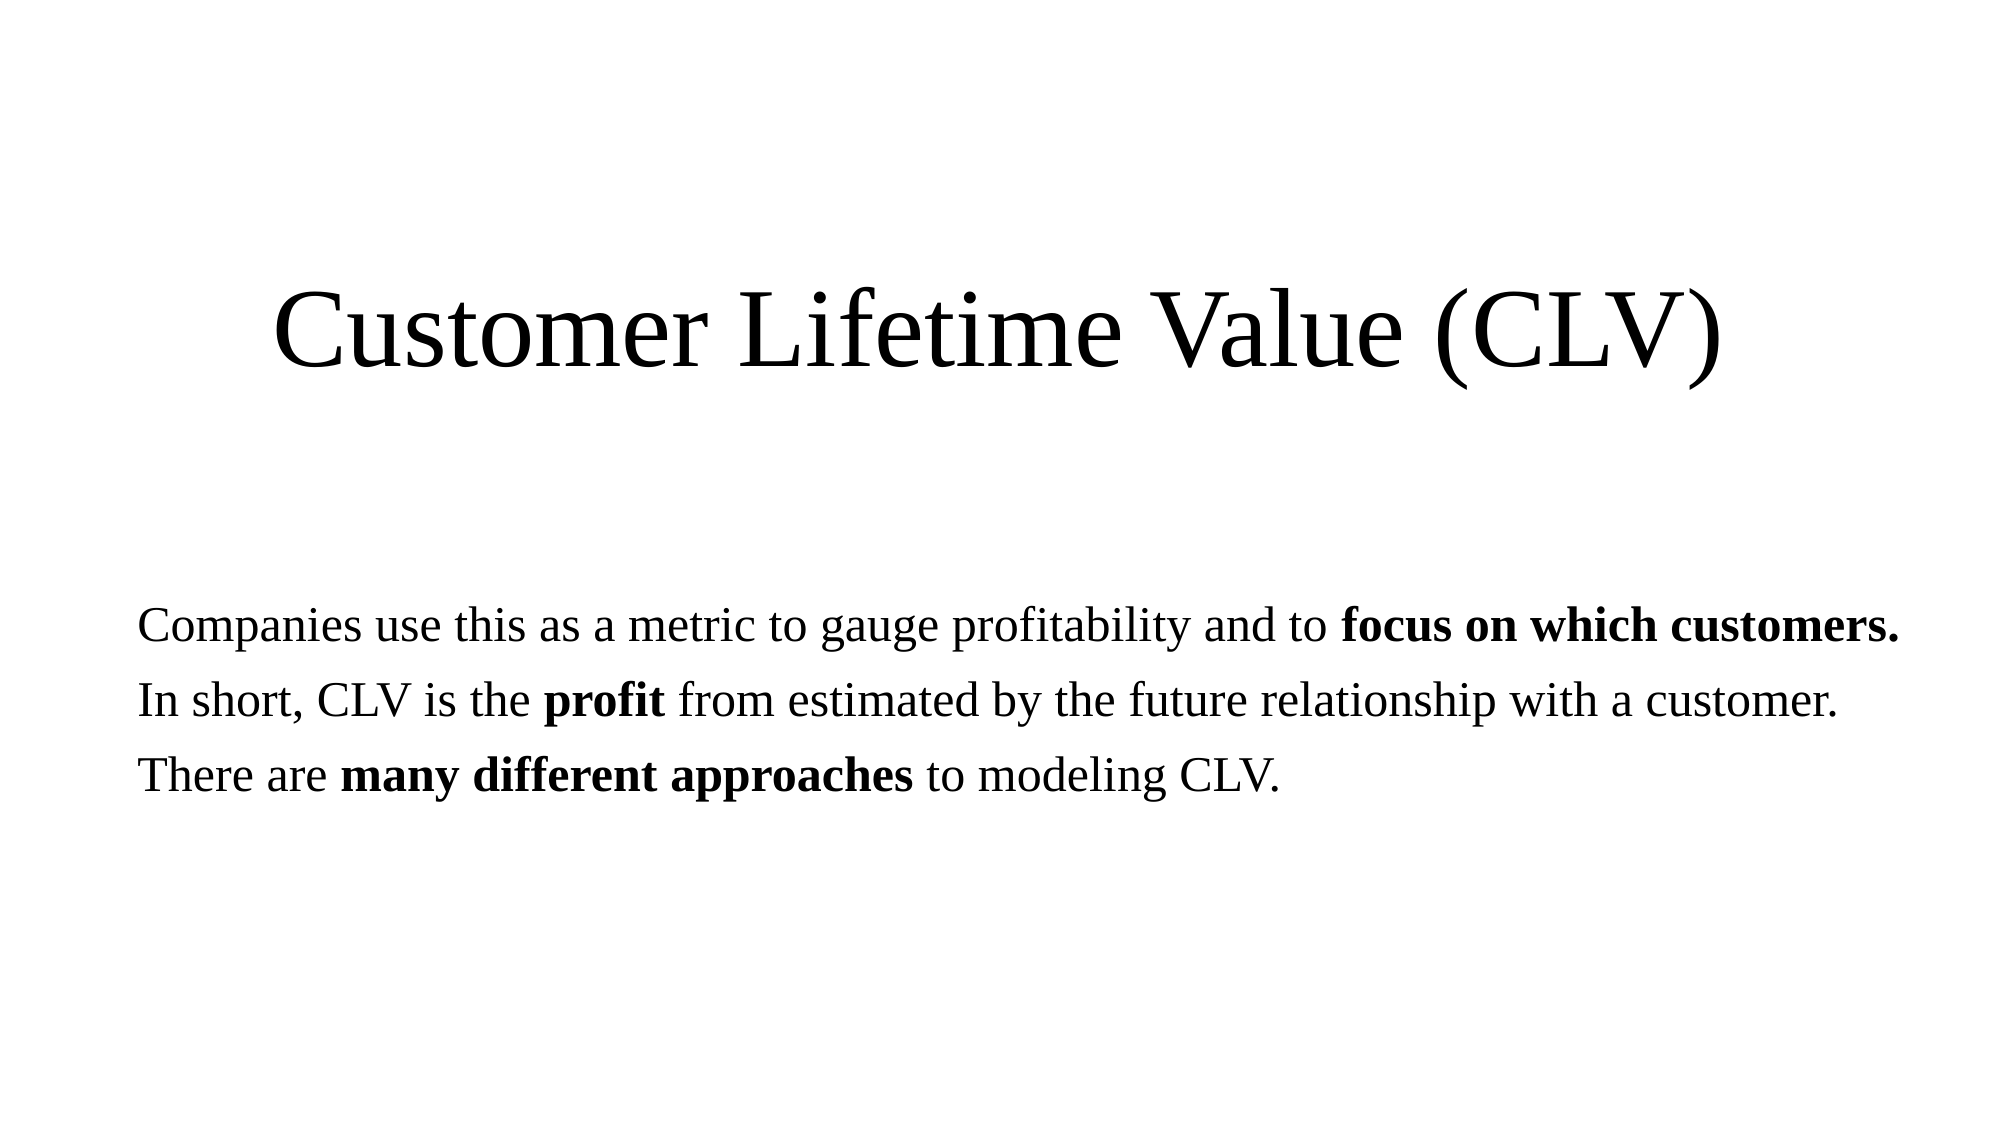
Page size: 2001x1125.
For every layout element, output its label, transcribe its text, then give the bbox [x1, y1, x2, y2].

title Customer Lifetime Value (CLV) [248, 148, 1749, 399]
subtitle Companies use this as a metric to gauge profitability and to focus on which customers. In short, CLV is the profit from estimated by the future relationship with a customer. There are many different approaches to modeling CLV. [122, 590, 1940, 863]
